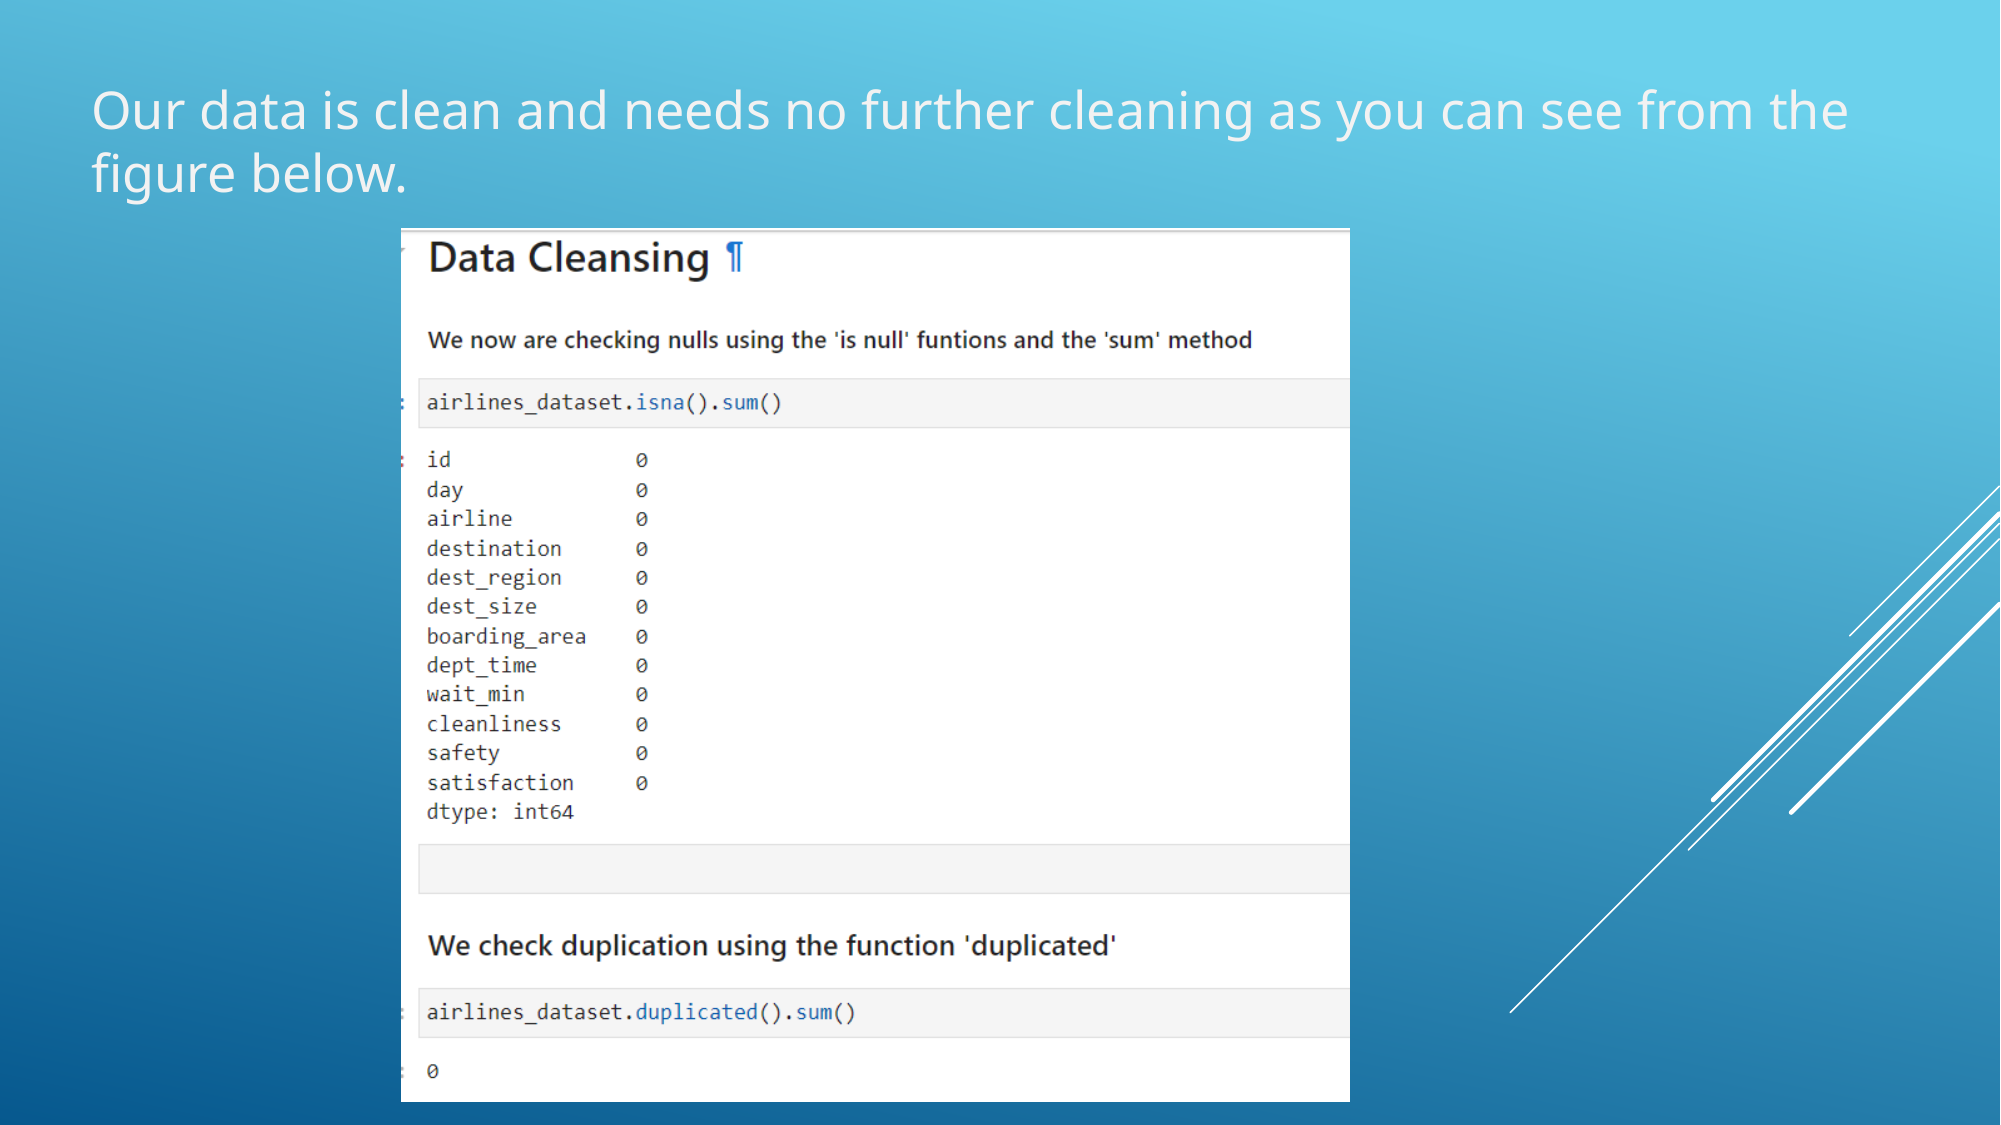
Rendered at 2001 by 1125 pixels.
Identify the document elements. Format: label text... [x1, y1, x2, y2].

picture [401, 228, 1350, 1102]
list Our data is clean and needs no further cleaning as you can see from the figure below. [76, 69, 1872, 194]
